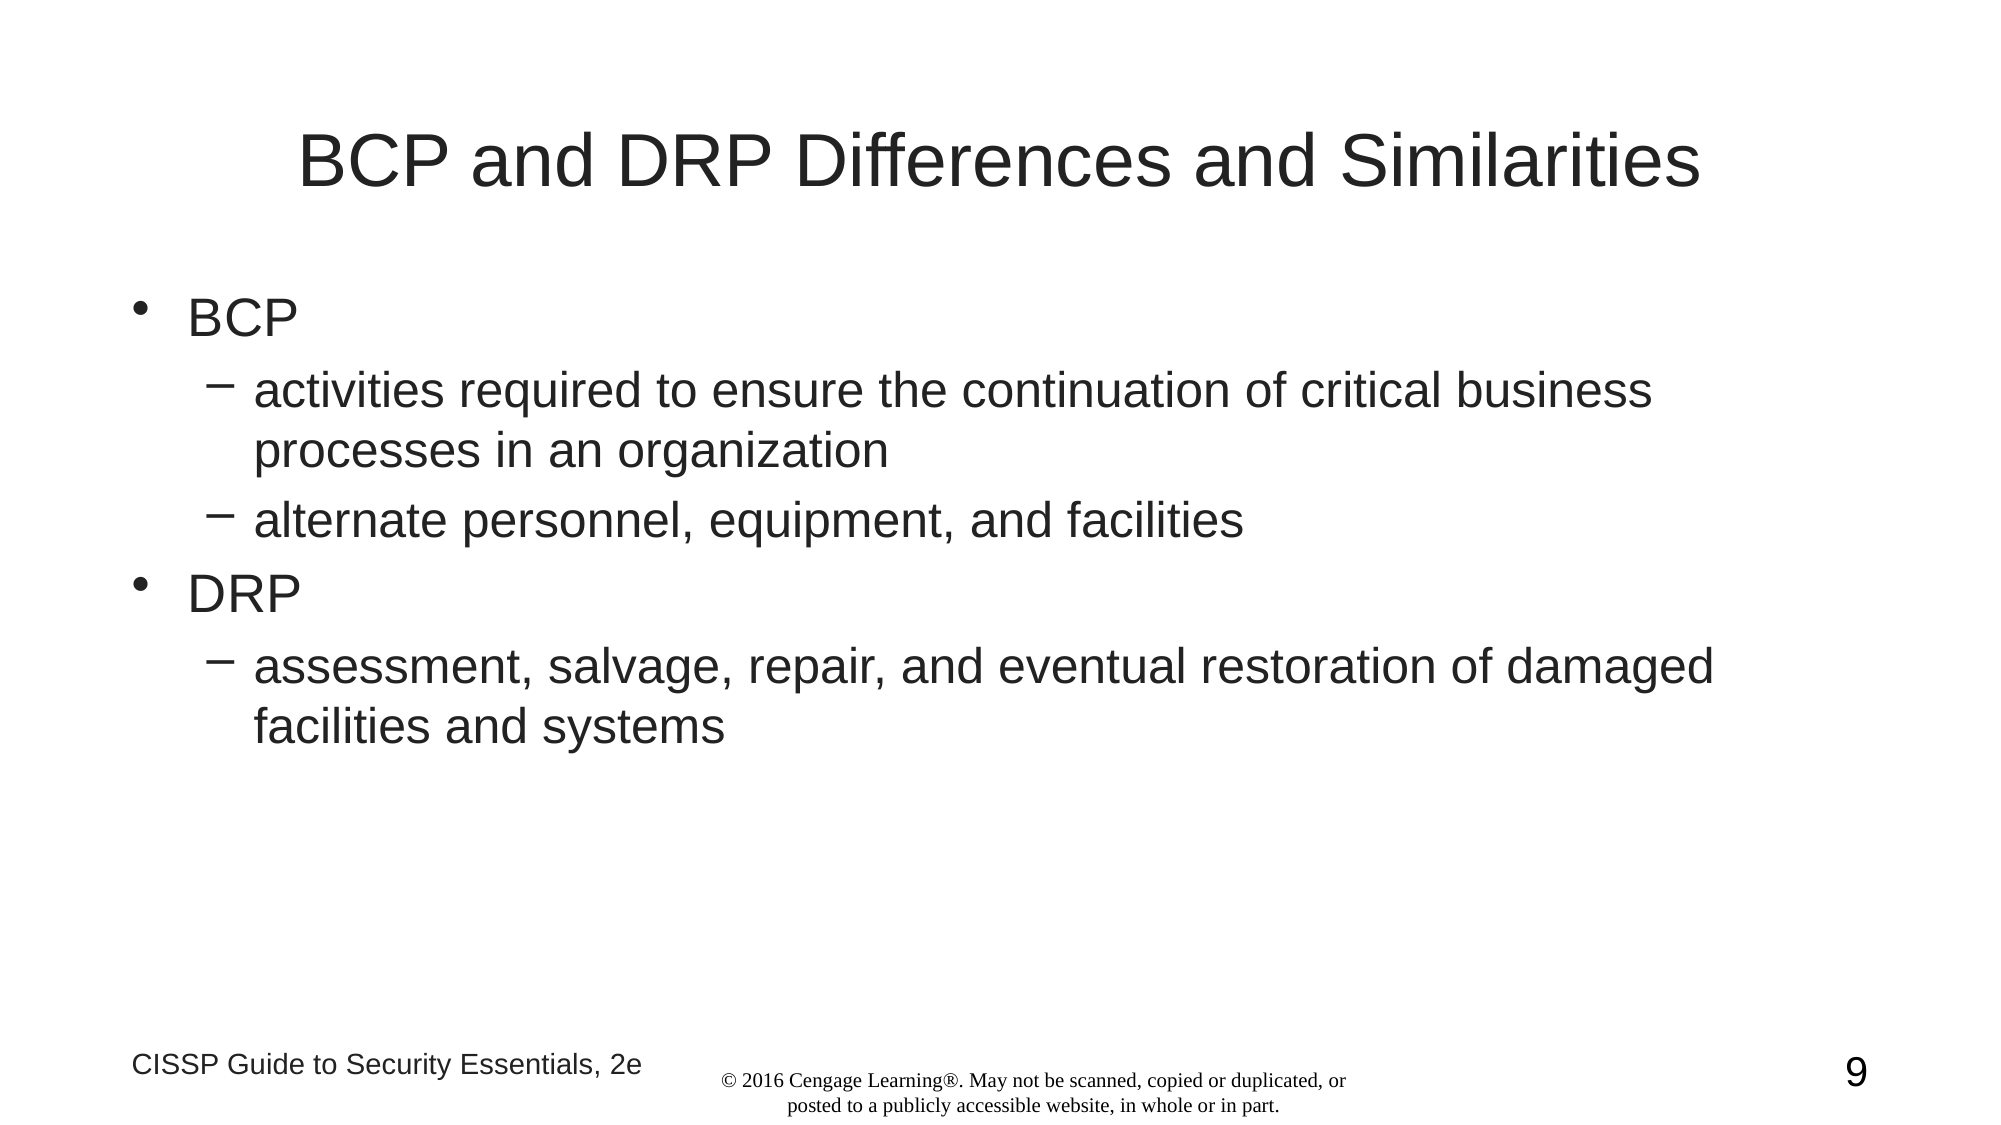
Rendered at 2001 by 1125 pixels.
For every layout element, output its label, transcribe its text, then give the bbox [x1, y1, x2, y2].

text_box © 2016 Cengage Learning®. May not be scanned, copied or duplicated, or posted to a publicly accessible website, in whole or in part. [677, 1059, 1390, 1125]
title BCP and DRP Differences and Similarities [116, 62, 1884, 250]
footer CISSP Guide to Security Essentials, 2e [116, 1037, 1251, 1101]
slide_number 9 [1766, 1037, 1884, 1101]
list BCP activities required to ensure the continuation of critical business processes in an organization alternate personnel, equipment, and facilities DRP assessment, salvage, repair, and eventual restoration of damaged facilities and systems [116, 275, 1884, 1025]
